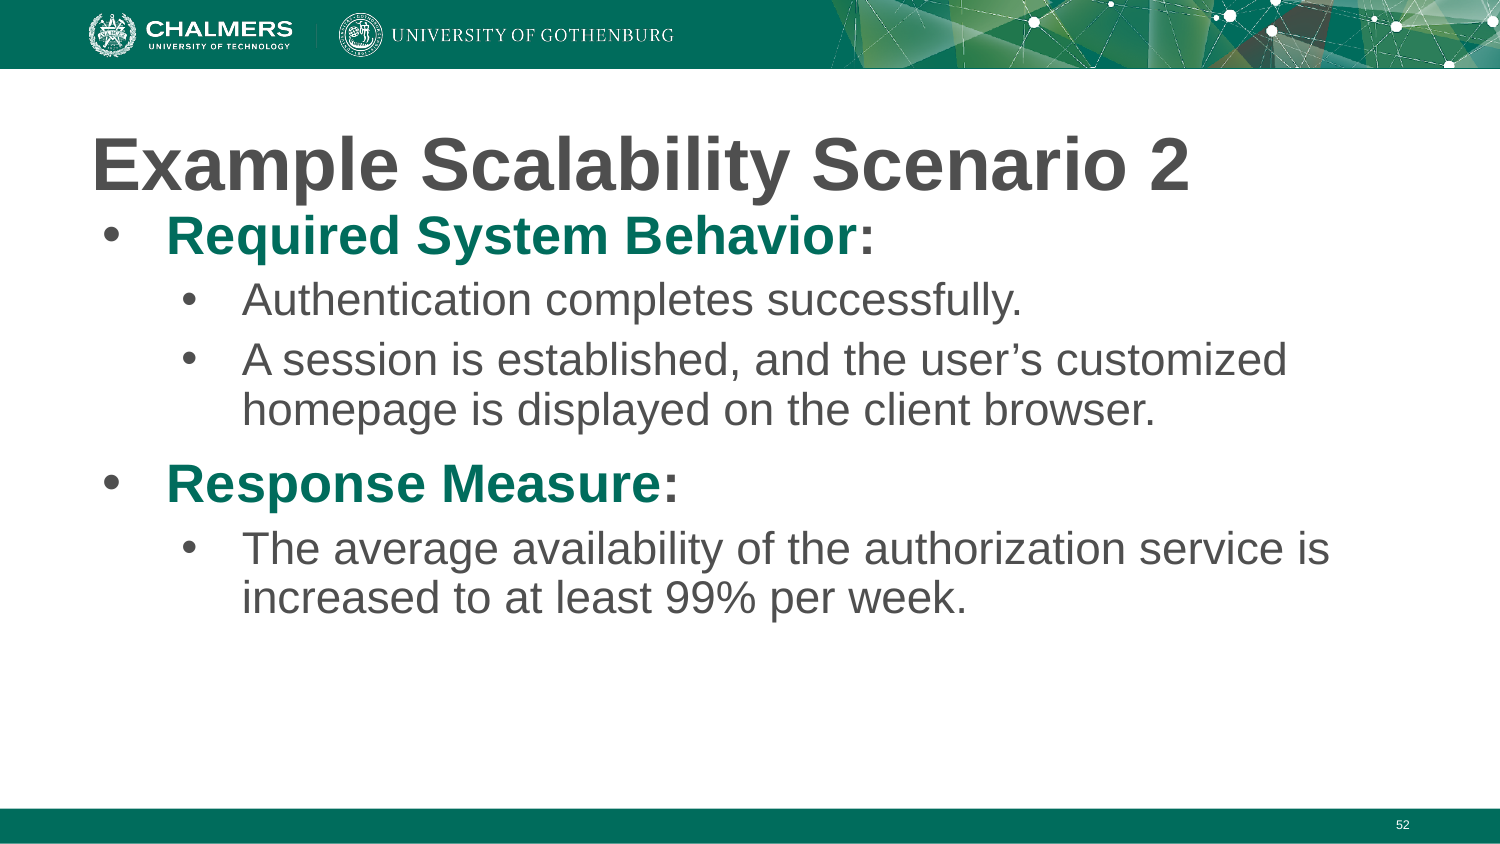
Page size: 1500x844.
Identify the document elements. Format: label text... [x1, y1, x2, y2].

picture [759, 0, 1500, 68]
slide_number ‹#› [1074, 809, 1425, 844]
list Required System Behavior: Authentication completes successfully. A session is established, and the user’s customized homepage is displayed on the client browser. Response Measure: The average availability of the authorization service is increased to at least 99% per week. [76, 199, 1426, 782]
title Example Scalability Scenario 2 [76, 100, 1425, 199]
picture [64, 0, 696, 85]
